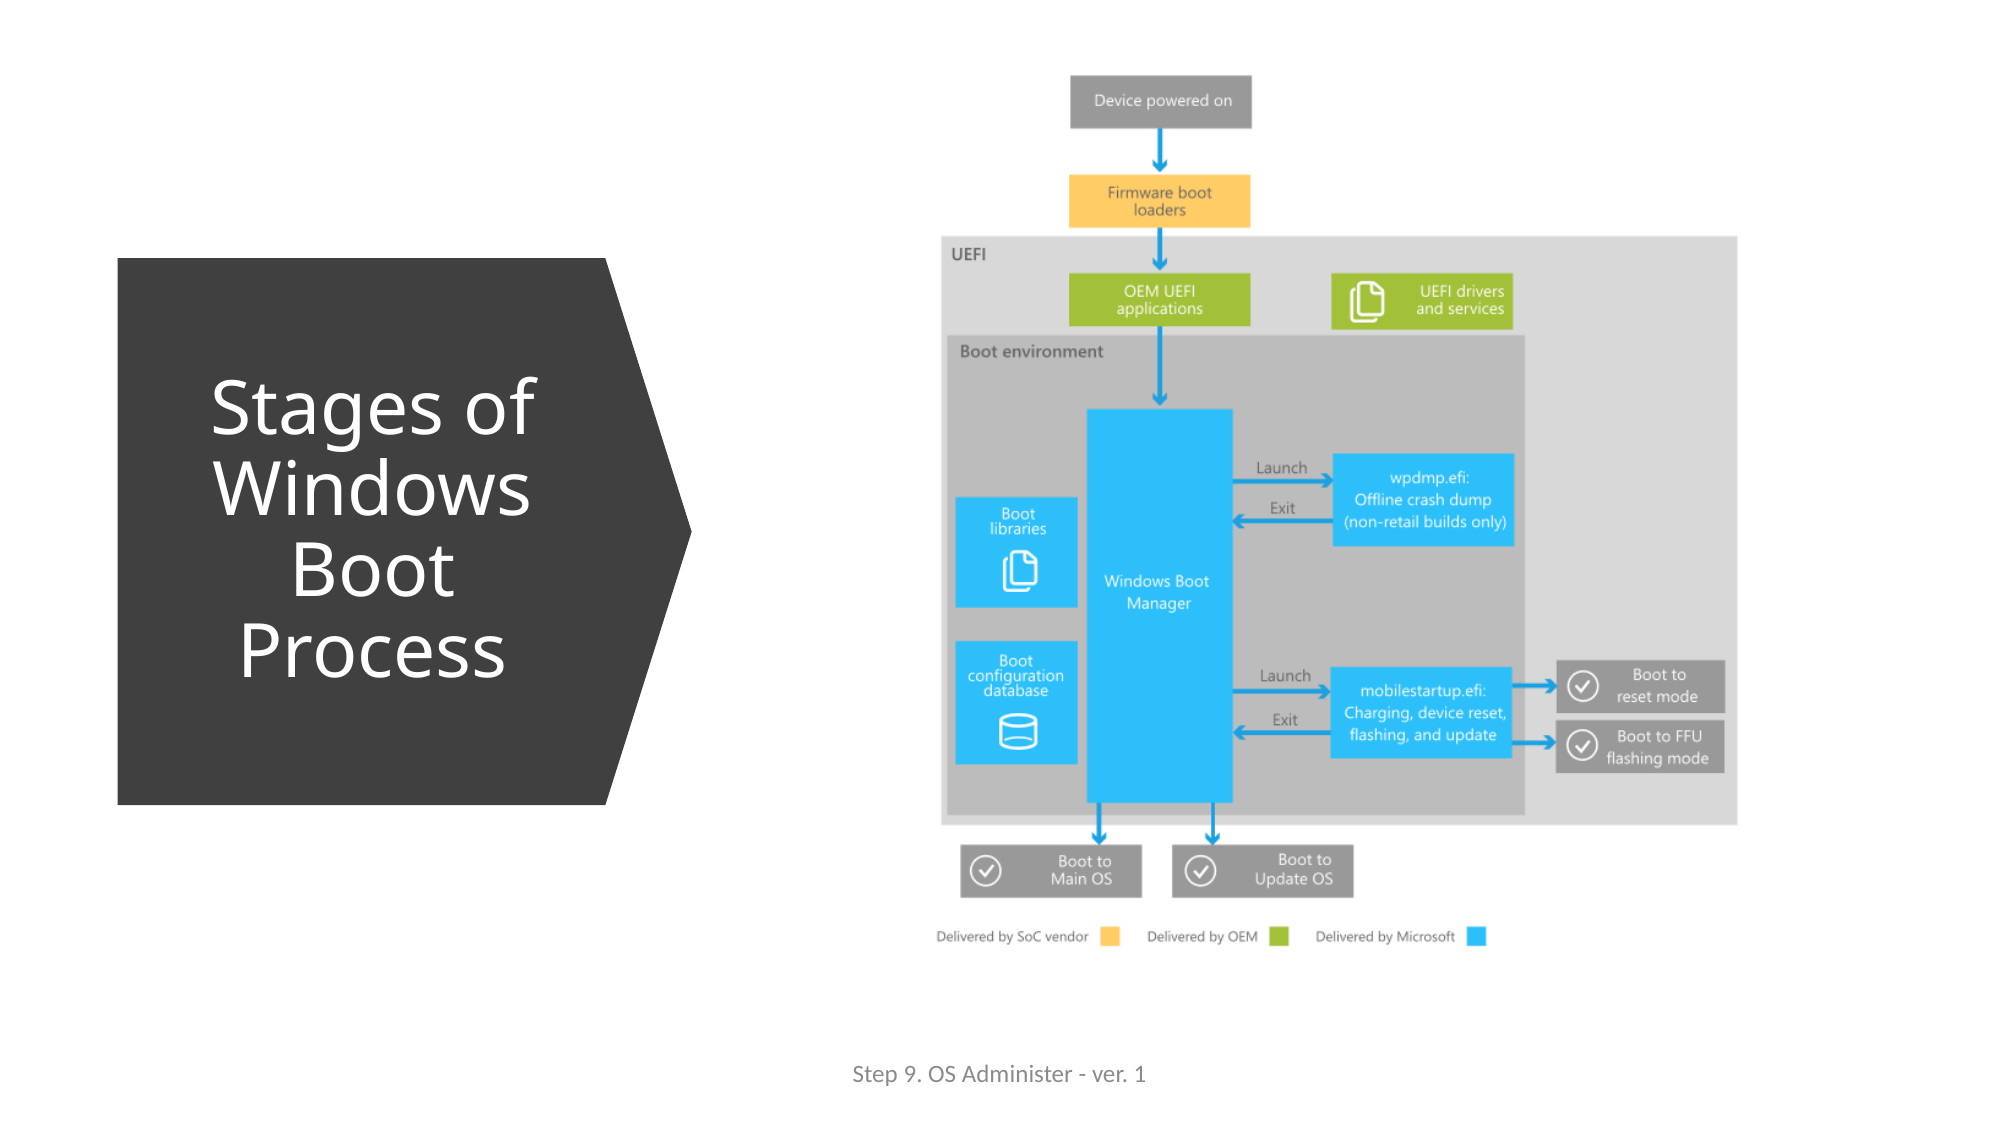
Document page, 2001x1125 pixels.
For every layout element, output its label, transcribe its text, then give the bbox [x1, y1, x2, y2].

footer Step 9. OS Administer - ver. 1 [662, 1042, 1338, 1103]
text_box [116, 257, 693, 807]
title Stages of Windows Boot Process [147, 322, 598, 741]
picture [921, 68, 1754, 963]
